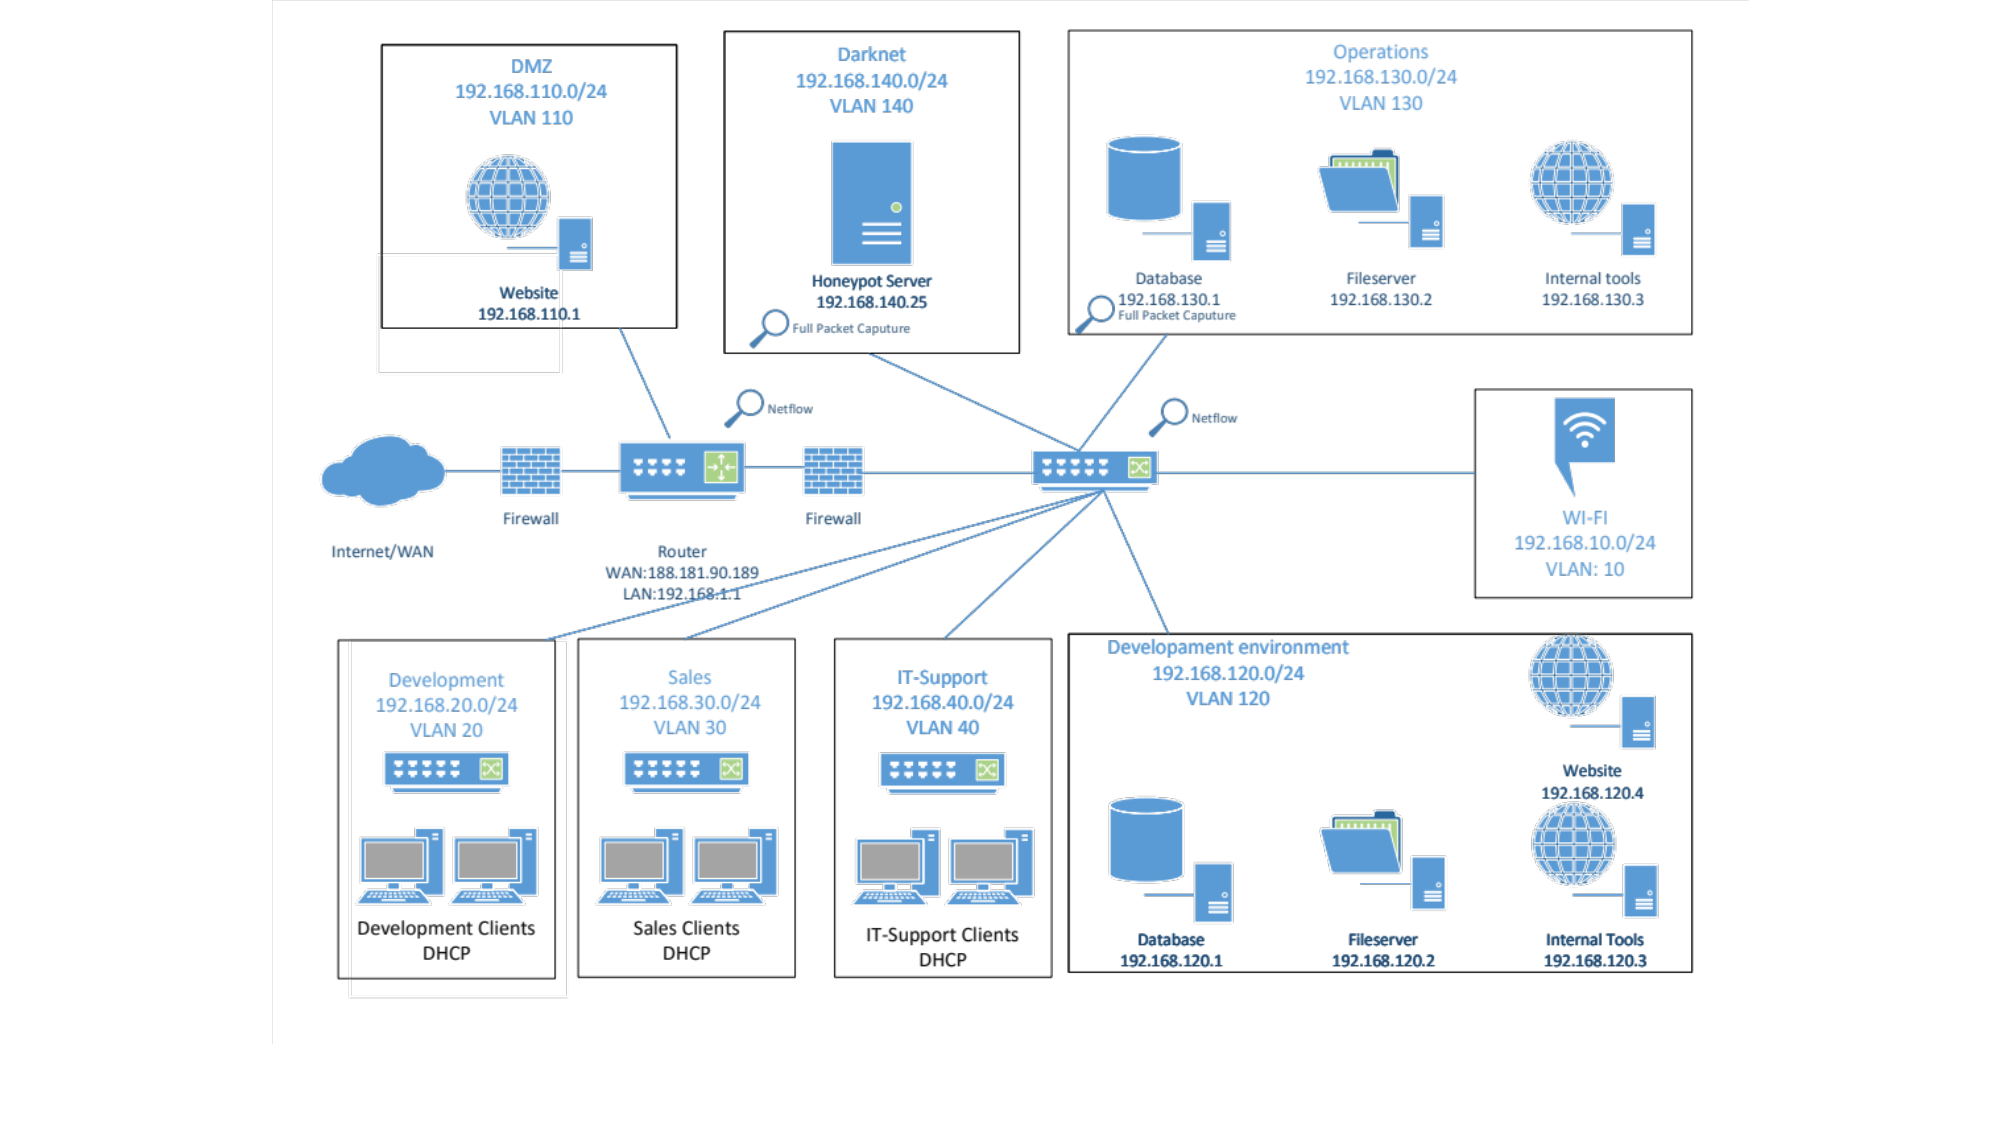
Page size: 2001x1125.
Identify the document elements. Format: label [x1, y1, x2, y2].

list [271, 0, 1749, 1044]
